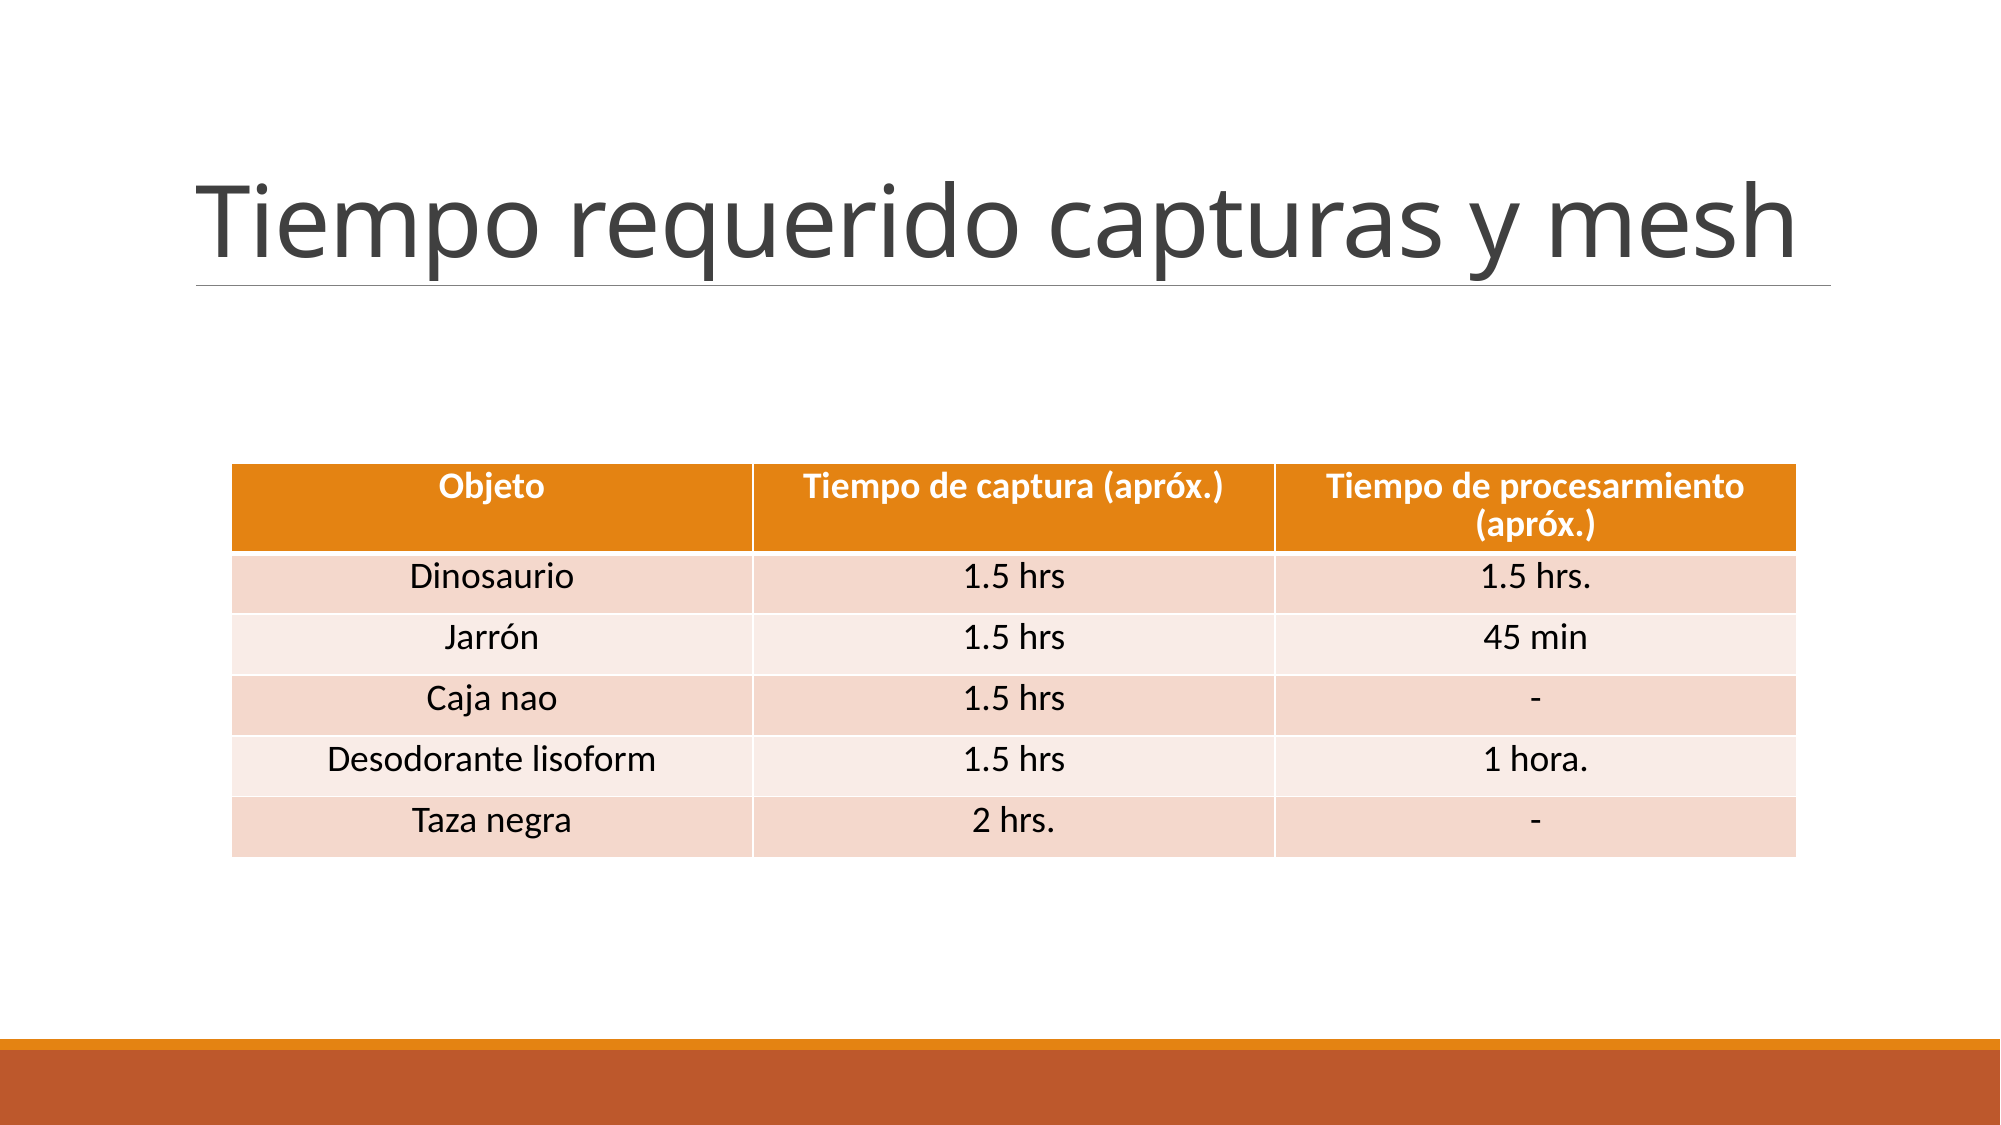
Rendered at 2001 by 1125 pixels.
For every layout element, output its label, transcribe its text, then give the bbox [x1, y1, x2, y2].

table_cell 1.5 hrs [754, 737, 1274, 796]
table_cell 1.5 hrs [754, 556, 1274, 613]
table_cell - [1276, 676, 1796, 735]
table_header Objeto [232, 464, 752, 551]
table_cell 1.5 hrs. [1276, 556, 1796, 613]
table_cell 1.5 hrs [754, 676, 1274, 735]
table_header Tiempo de captura (apróx.) [754, 464, 1274, 551]
table_cell Taza negra [232, 797, 752, 857]
table_cell Dinosaurio [232, 556, 752, 613]
table_cell - [1276, 797, 1796, 857]
table_header Tiempo de procesarmiento (apróx.) [1276, 464, 1796, 551]
title Tiempo requerido capturas y mesh [180, 47, 1830, 285]
table_cell 1.5 hrs [754, 615, 1274, 674]
table_cell Desodorante lisoform [232, 737, 752, 796]
table_cell 2 hrs. [754, 797, 1274, 857]
table_cell Caja nao [232, 676, 752, 735]
table_cell 1 hora. [1276, 737, 1796, 796]
table_cell Jarrón [232, 615, 752, 674]
table_cell 45 min [1276, 615, 1796, 674]
